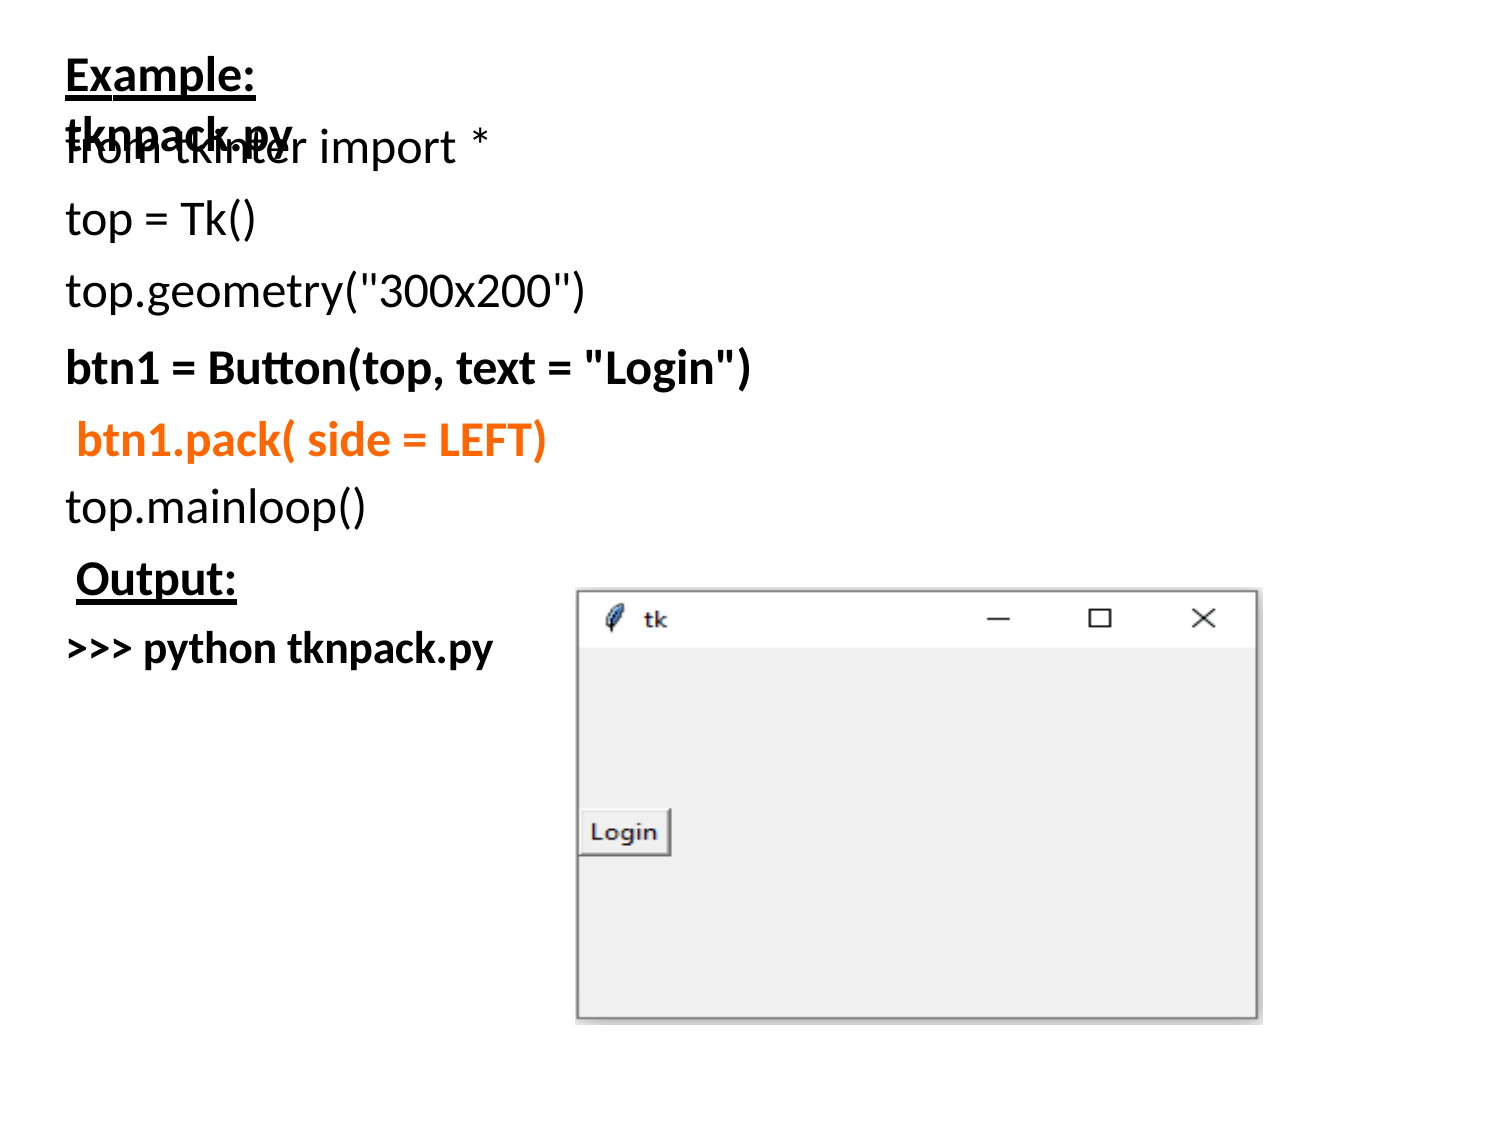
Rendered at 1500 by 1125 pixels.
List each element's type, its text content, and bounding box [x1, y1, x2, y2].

text_box from tkinter import * top = Tk() top.geometry("300x200") btn1 = Button(top, text = "Login") btn1.pack( side = LEFT) top.mainloop() Output: >>> python tknpack.py [62, 99, 763, 673]
title Example: tknpack.py [62, 39, 596, 99]
picture [574, 587, 1263, 1026]
